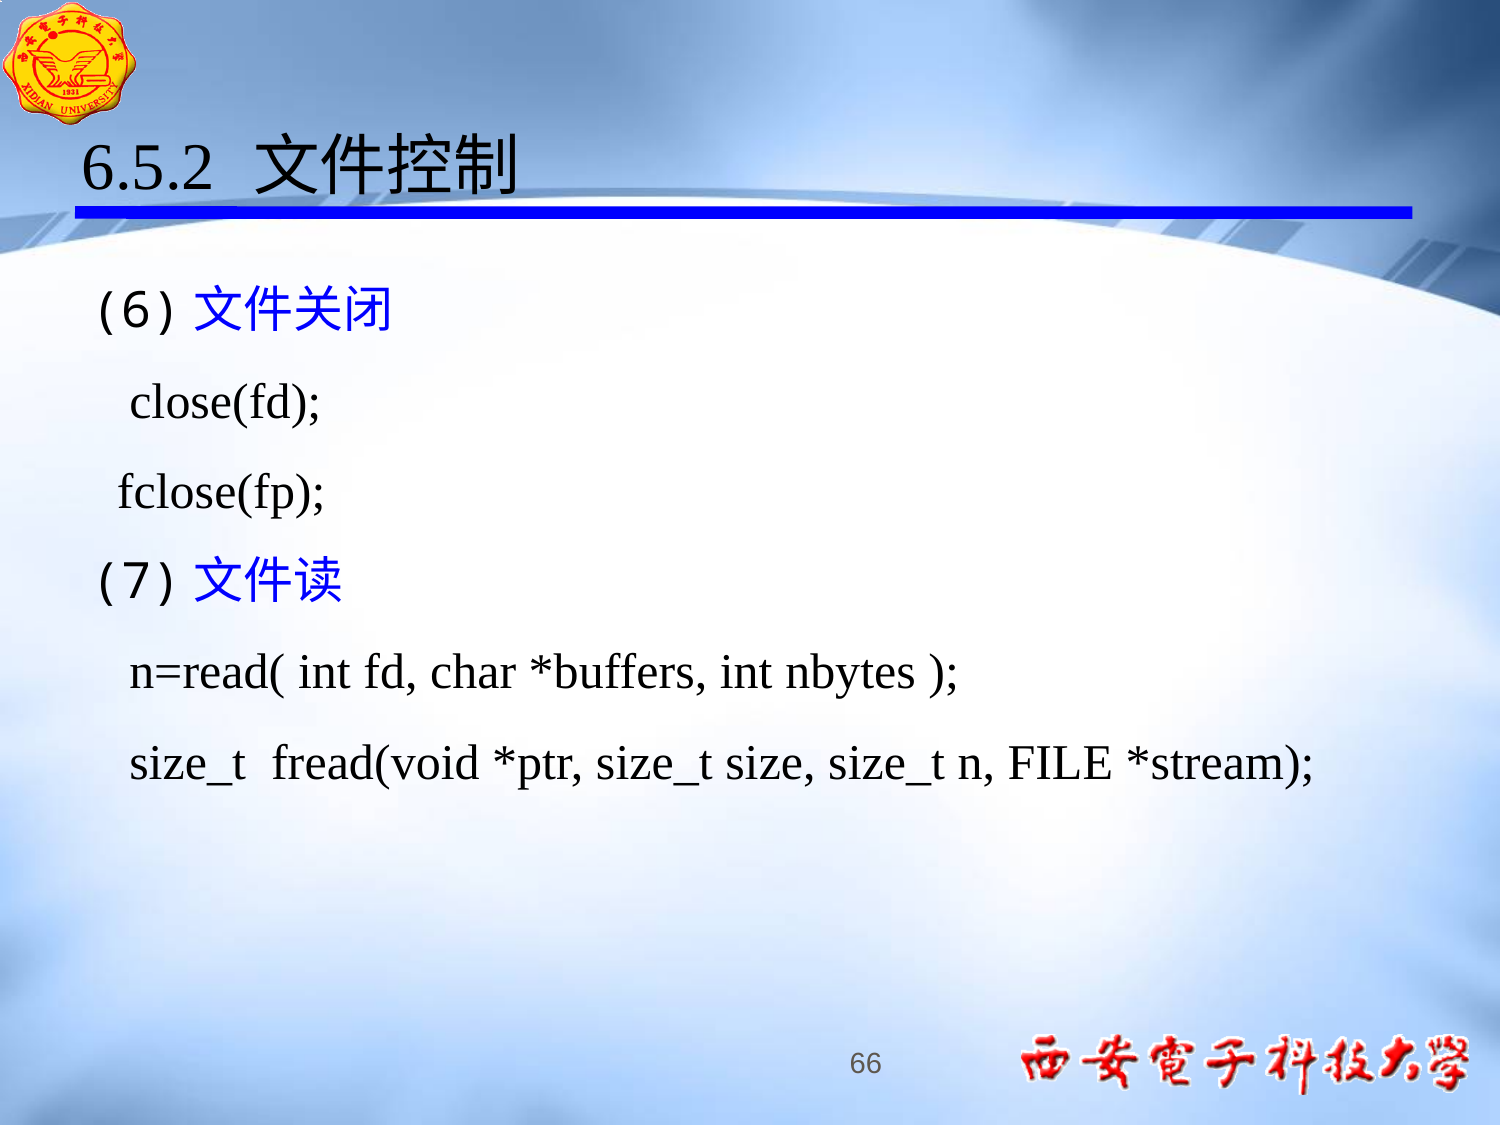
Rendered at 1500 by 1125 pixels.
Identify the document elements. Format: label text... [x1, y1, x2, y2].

text_box 6.5.2 文件控制 [66, 24, 1413, 213]
text_box (6)文件关闭 close(fd); fclose(fp); (7)文件读 n=read( int fd, char *buffers, int nbytes ); size_t fread(void *ptr, size_t size, size_t n, FILE *stream); [76, 255, 1419, 920]
picture [0, 0, 1500, 1125]
text_box [584, 1011, 898, 1087]
